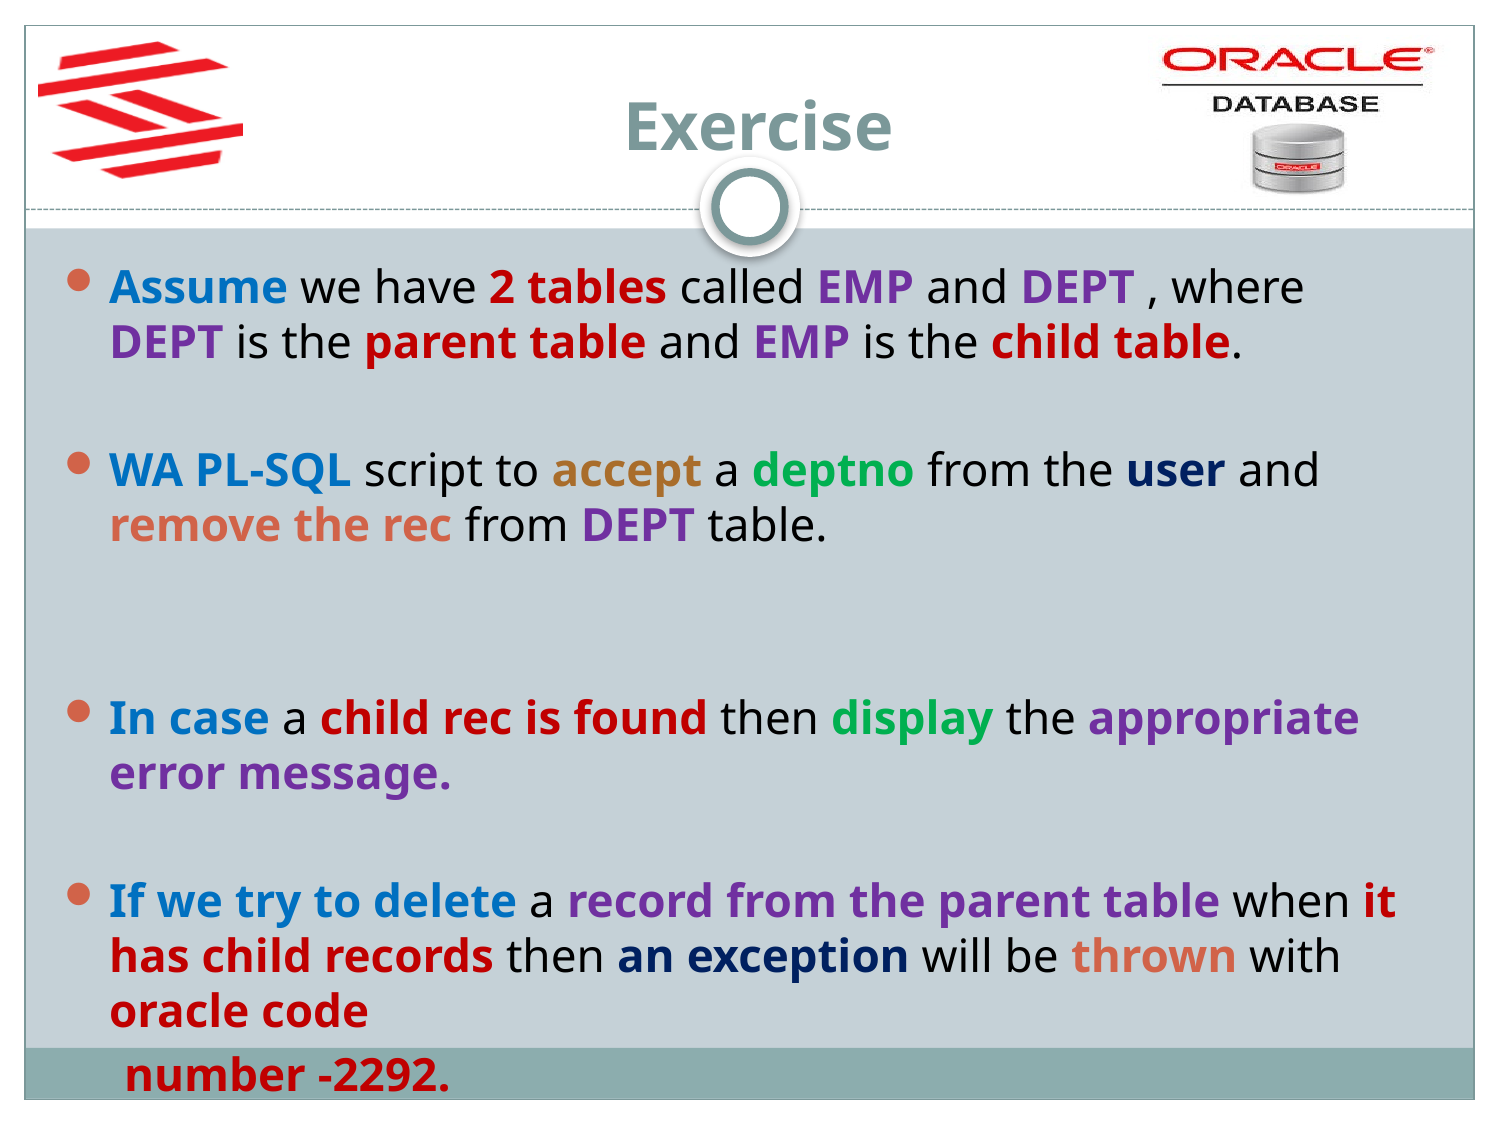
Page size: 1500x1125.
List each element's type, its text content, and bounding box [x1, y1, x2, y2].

list Assume we have 2 tables called EMP and DEPT , where DEPT is the parent table and EMP is the child table. WA PL-SQL script to accept a deptno from the user and remove the rec from DEPT table. In case a child rec is found then display the appropriate error message. If we try to delete a record from the parent table when it has child records then an exception will be thrown with oracle code number -2292. [49, 250, 1445, 1047]
picture [1148, 34, 1453, 200]
picture [37, 40, 243, 185]
title Exercise [248, 46, 1141, 172]
